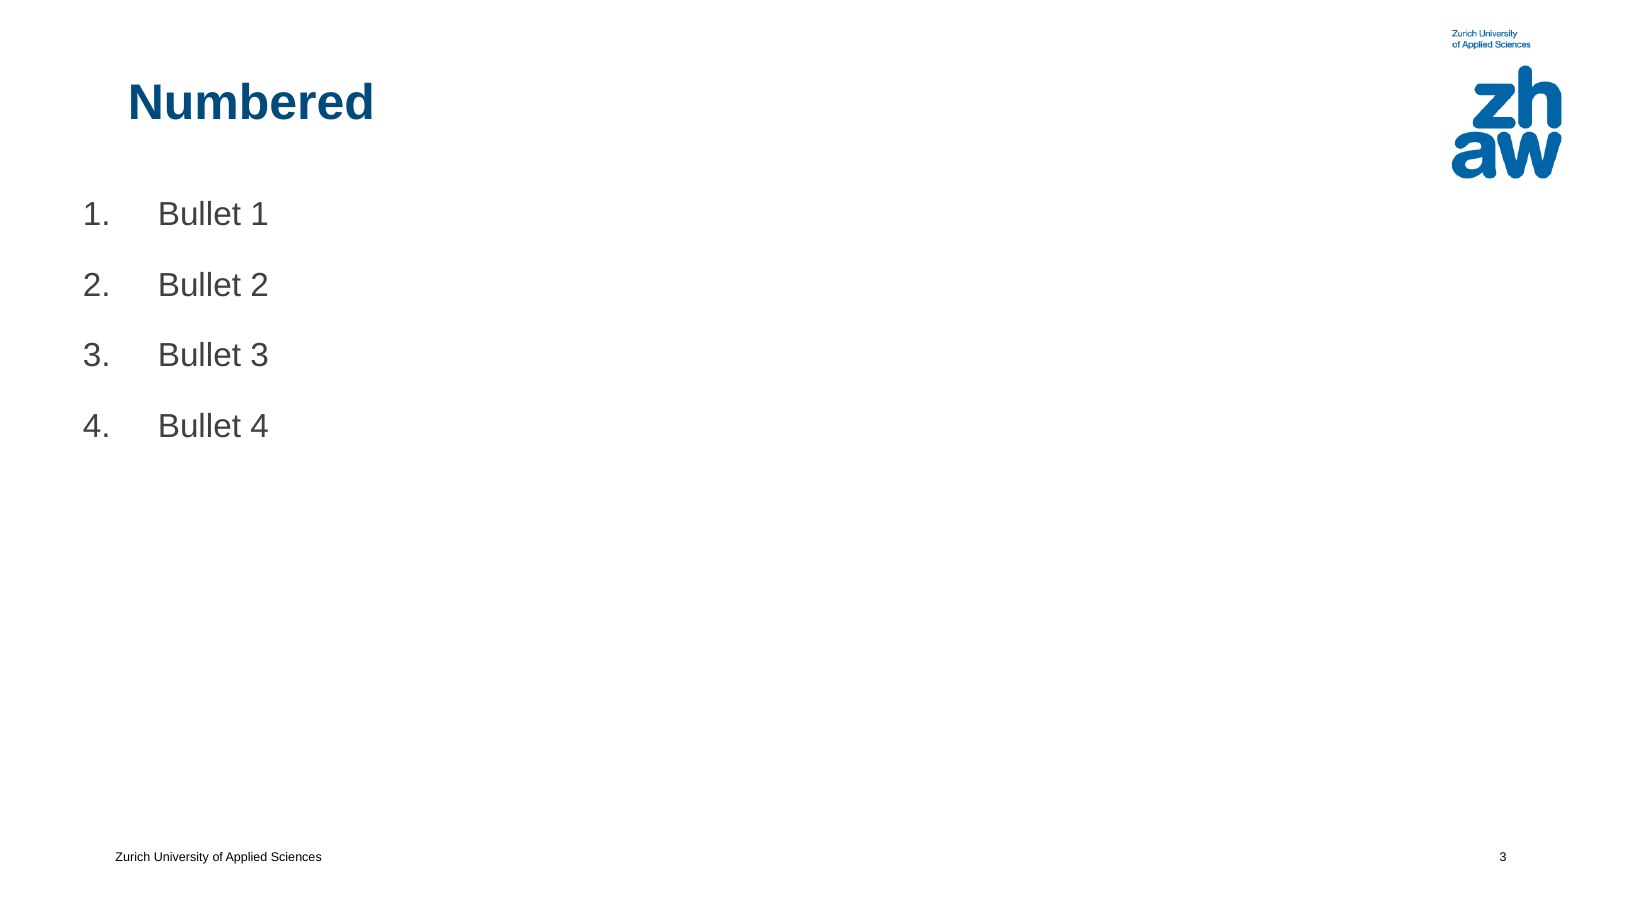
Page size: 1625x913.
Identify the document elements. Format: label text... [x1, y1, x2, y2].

text_box Numbered [113, 62, 1085, 185]
picture [1447, 25, 1566, 183]
text_box Bullet 1 Bullet 2 Bullet 3 Bullet 4 [68, 185, 1392, 452]
slide_number 3 [1326, 848, 1507, 873]
